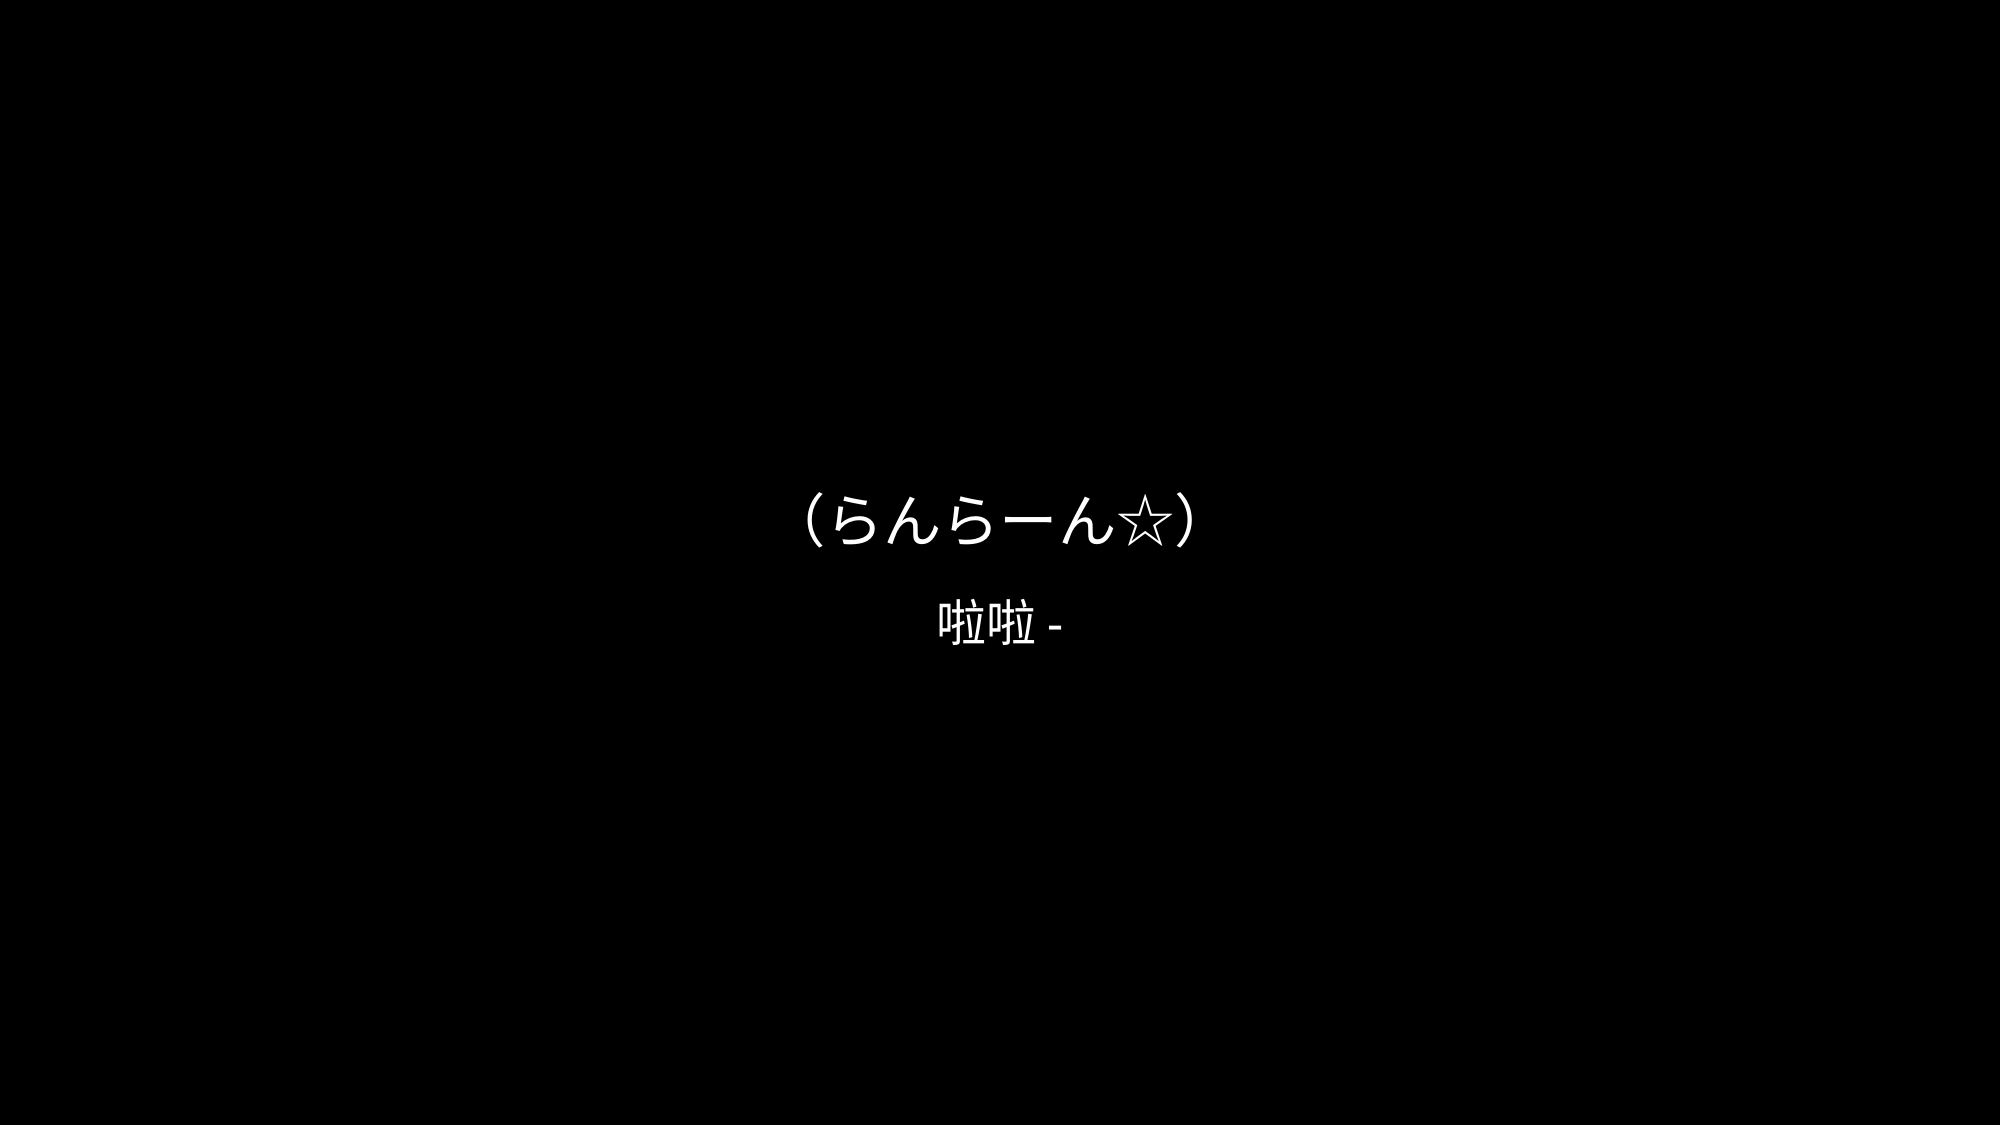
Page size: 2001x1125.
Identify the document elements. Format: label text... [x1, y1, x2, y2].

title （らんらーん☆） [0, 170, 2000, 563]
subtitle 啦啦- [0, 590, 2000, 863]
